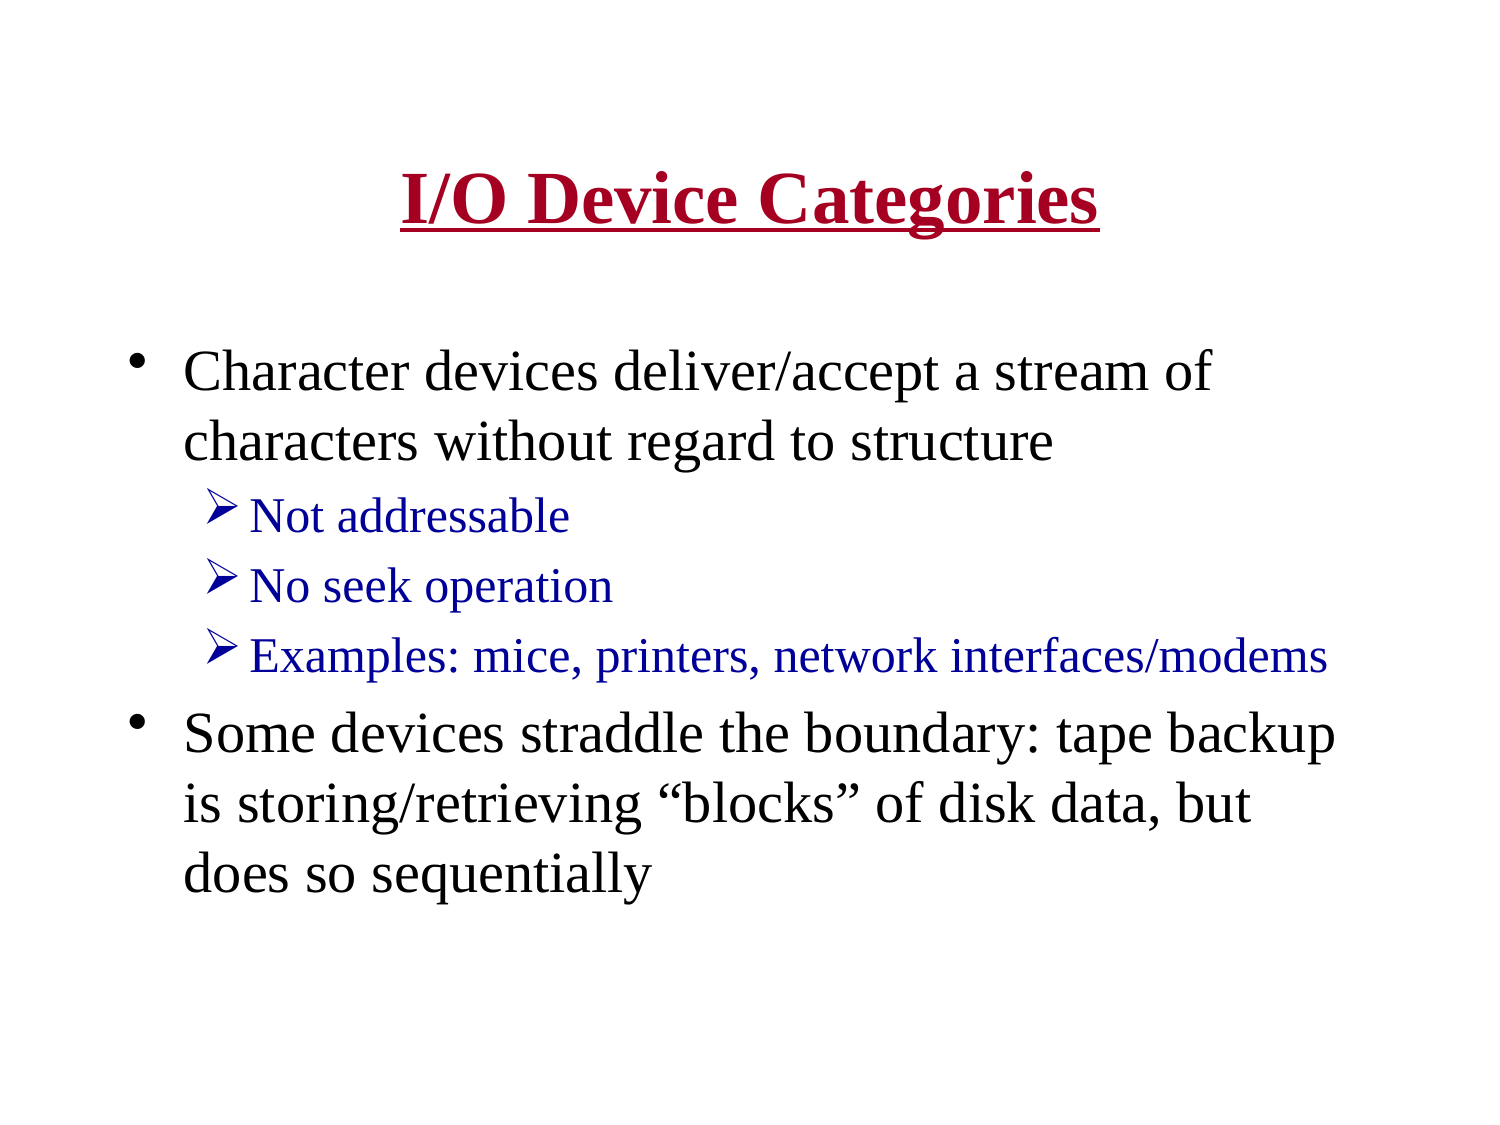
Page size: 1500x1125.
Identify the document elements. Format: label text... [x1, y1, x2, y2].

title I/O Device Categories [112, 99, 1388, 288]
list Character devices deliver/accept a stream of characters without regard to structure Not addressable No seek operation Examples: mice, printers, network interfaces/modems Some devices straddle the boundary: tape backup is storing/retrieving “blocks” of disk data, but does so sequentially [112, 324, 1388, 1000]
